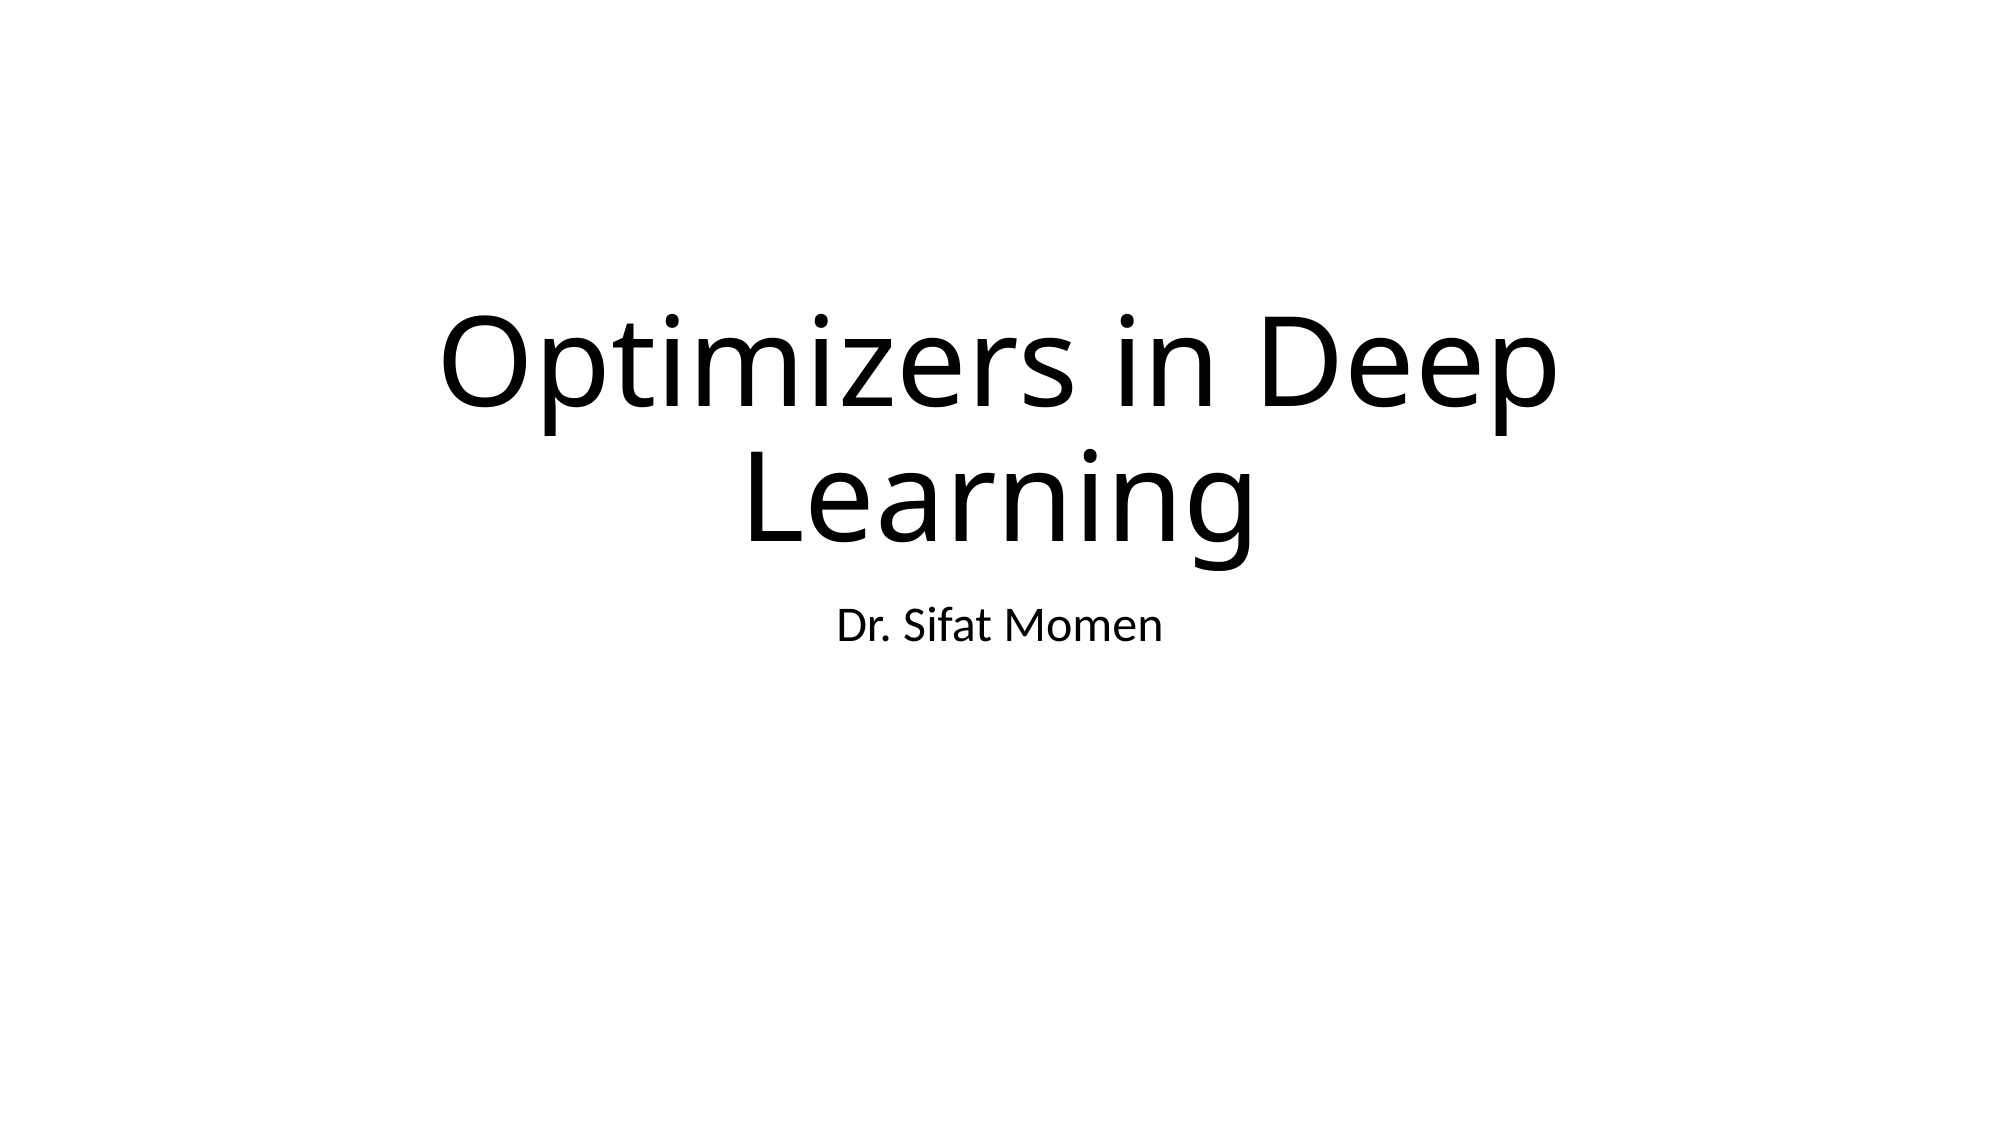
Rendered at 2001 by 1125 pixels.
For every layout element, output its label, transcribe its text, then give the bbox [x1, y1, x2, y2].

title Optimizers in Deep Learning [249, 184, 1750, 576]
subtitle Dr. Sifat Momen [249, 590, 1750, 863]
